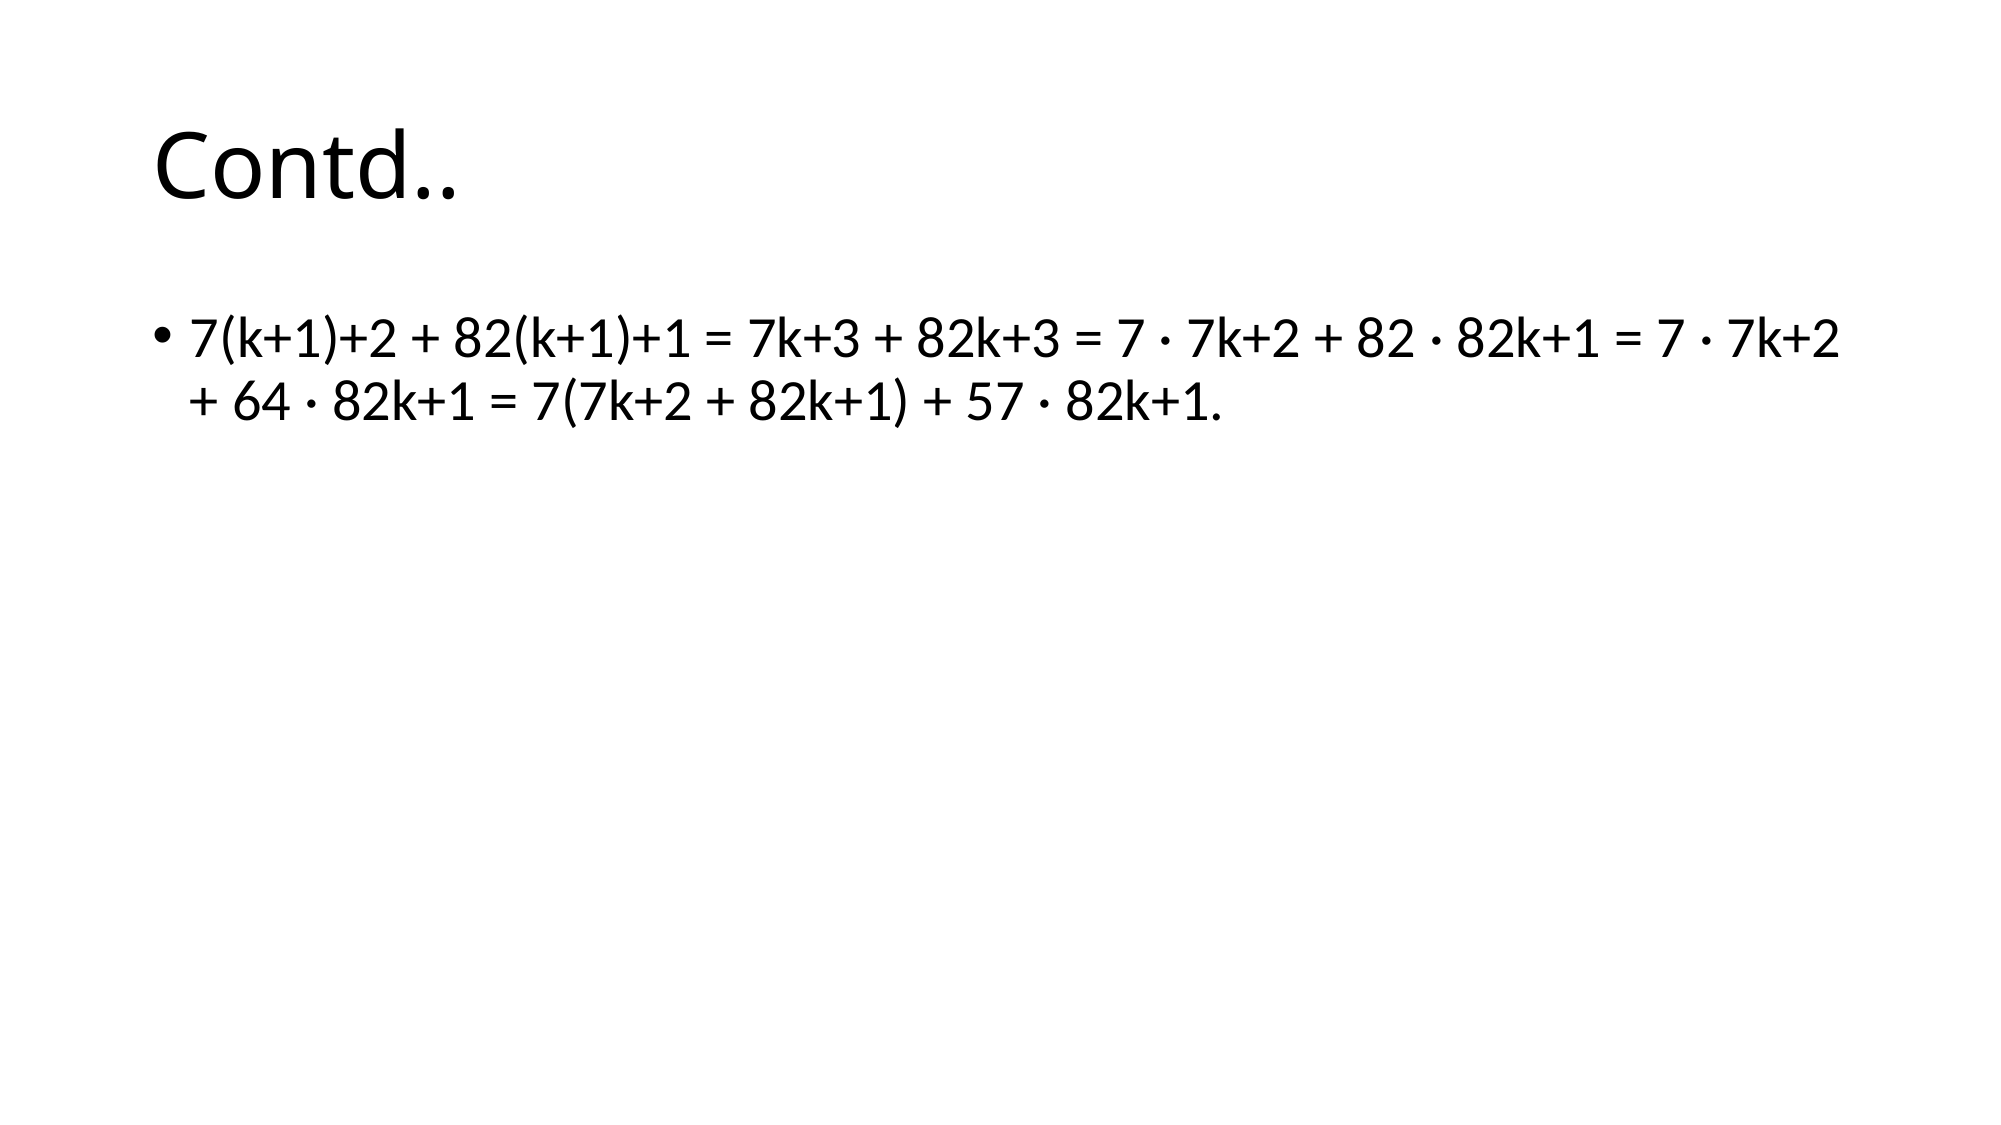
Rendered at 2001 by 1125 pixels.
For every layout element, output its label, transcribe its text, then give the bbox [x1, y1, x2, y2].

title Contd.. [137, 59, 1863, 278]
list 7(k+1)+2 + 82(k+1)+1 = 7k+3 + 82k+3 = 7 · 7k+2 + 82 · 82k+1 = 7 · 7k+2 + 64 · 82k+1 = 7(7k+2 + 82k+1) + 57 · 82k+1. [137, 299, 1863, 1014]
